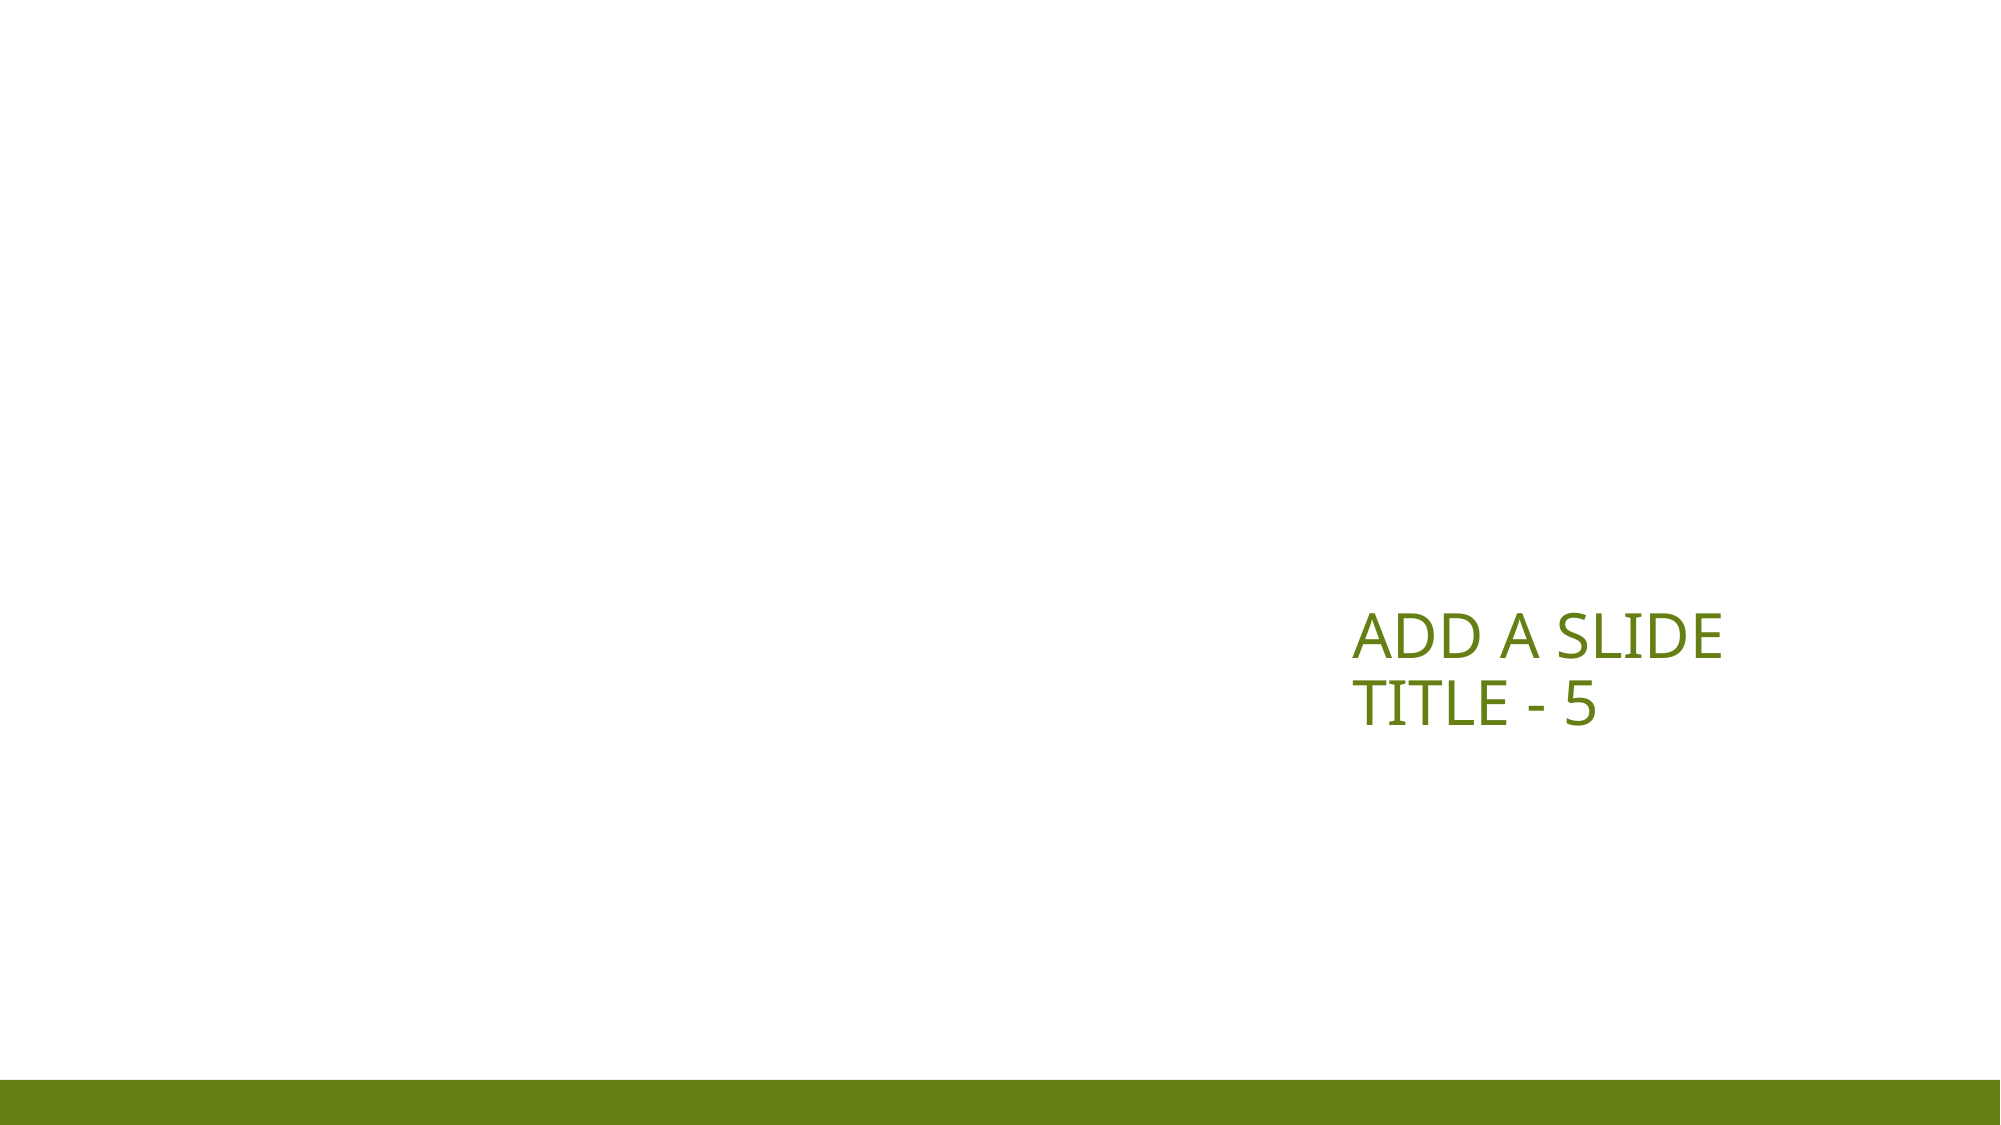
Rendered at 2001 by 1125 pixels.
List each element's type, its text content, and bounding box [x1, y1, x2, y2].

title Add a Slide Title - 5 [1337, 274, 1913, 747]
